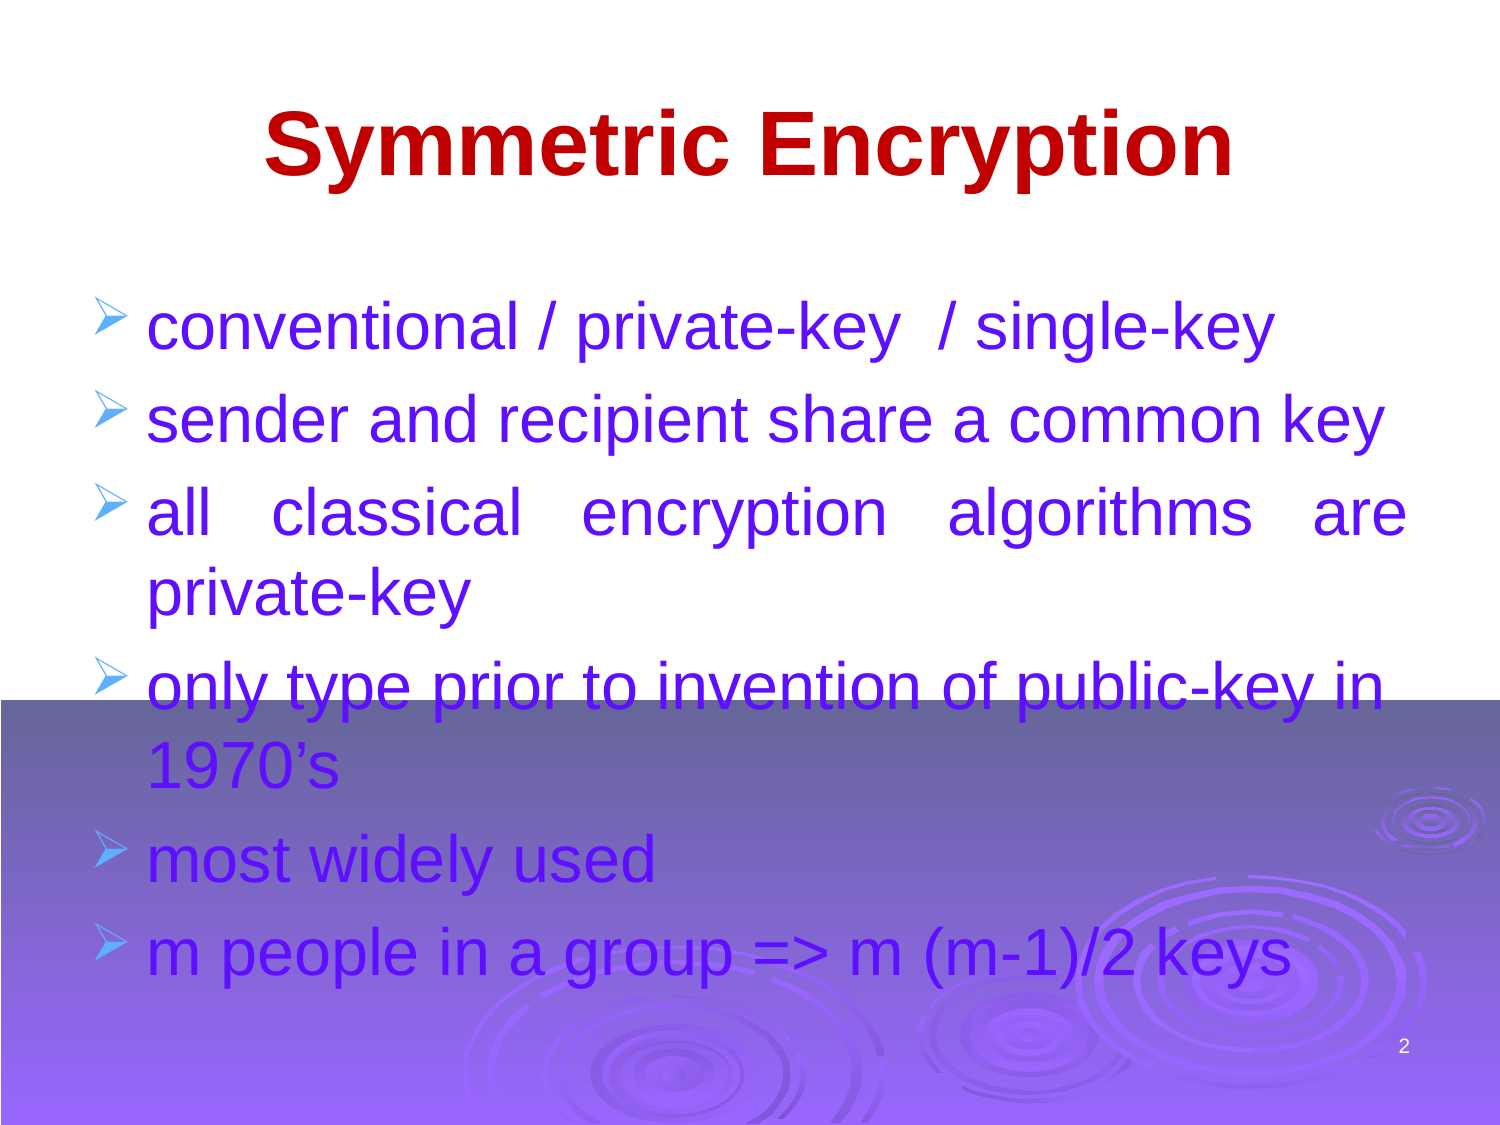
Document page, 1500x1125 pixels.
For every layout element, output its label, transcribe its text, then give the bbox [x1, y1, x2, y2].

slide_number 2 [1074, 1024, 1426, 1101]
list conventional / private-key / single-key sender and recipient share a common key all classical encryption algorithms are private-key only type prior to invention of public-key in 1970’s most widely used m people in a group => m (m-1)/2 keys [74, 274, 1426, 1006]
title Symmetric Encryption [74, 45, 1426, 233]
